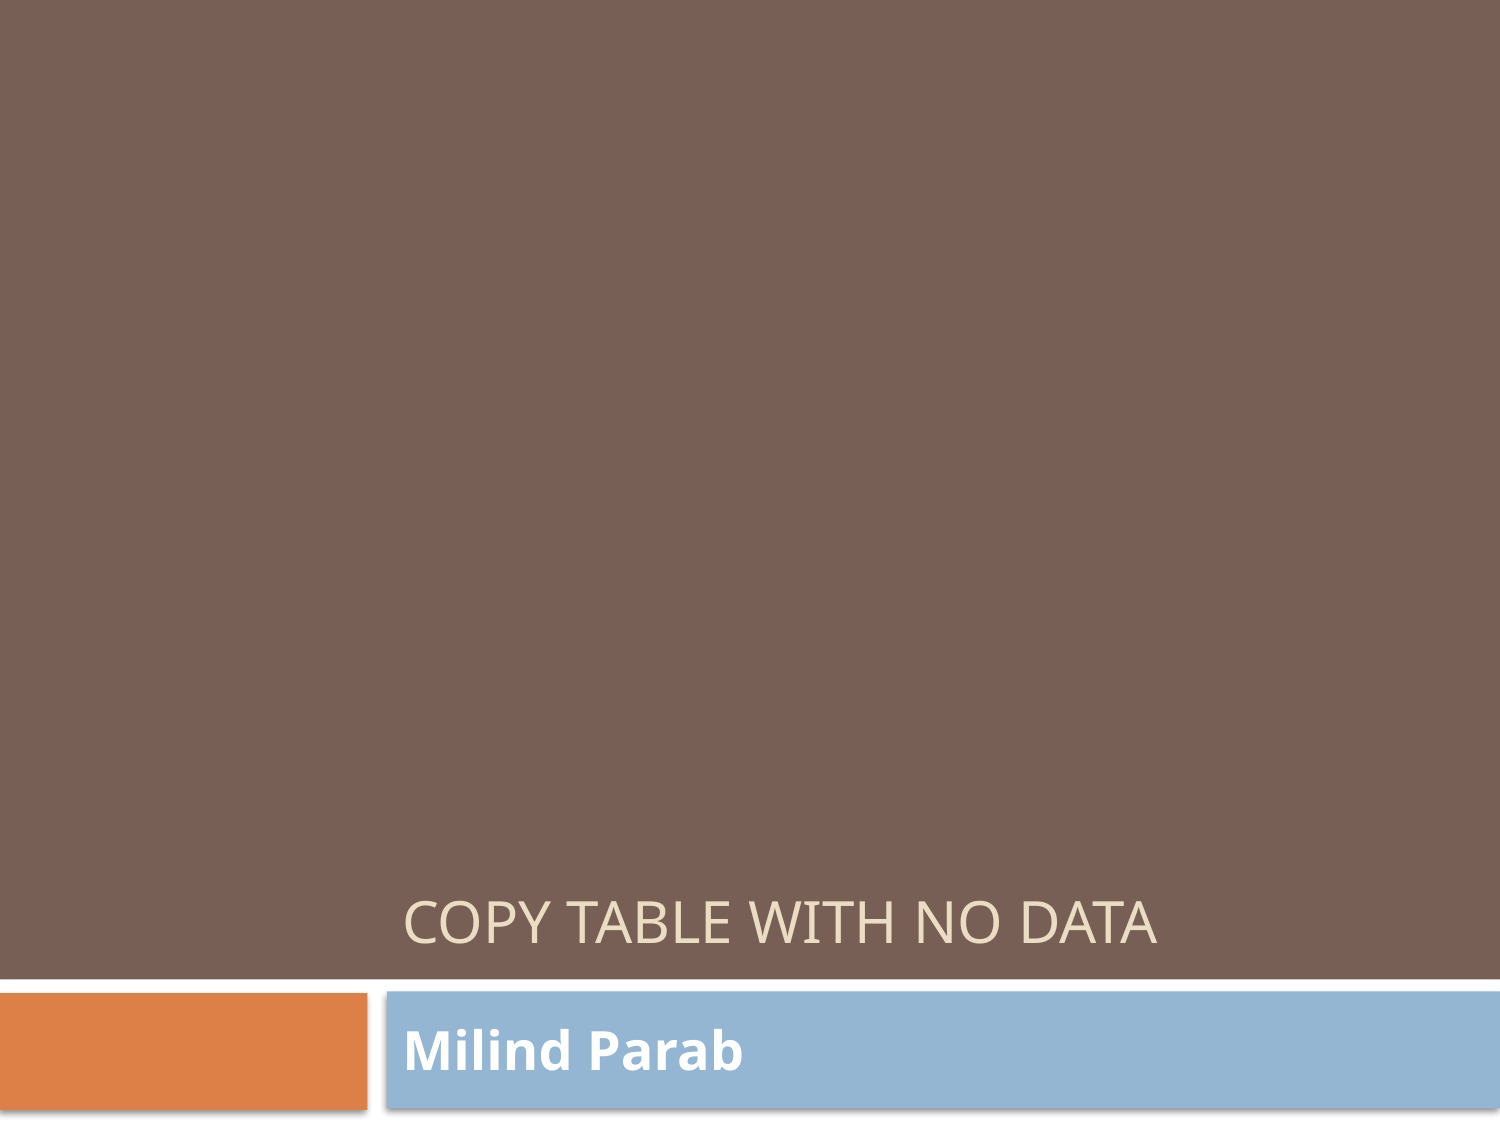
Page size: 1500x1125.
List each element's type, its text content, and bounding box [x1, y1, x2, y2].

title COPY TABLE WITH NO DATA [387, 662, 1450, 963]
subtitle Milind Parab [387, 992, 1488, 1105]
